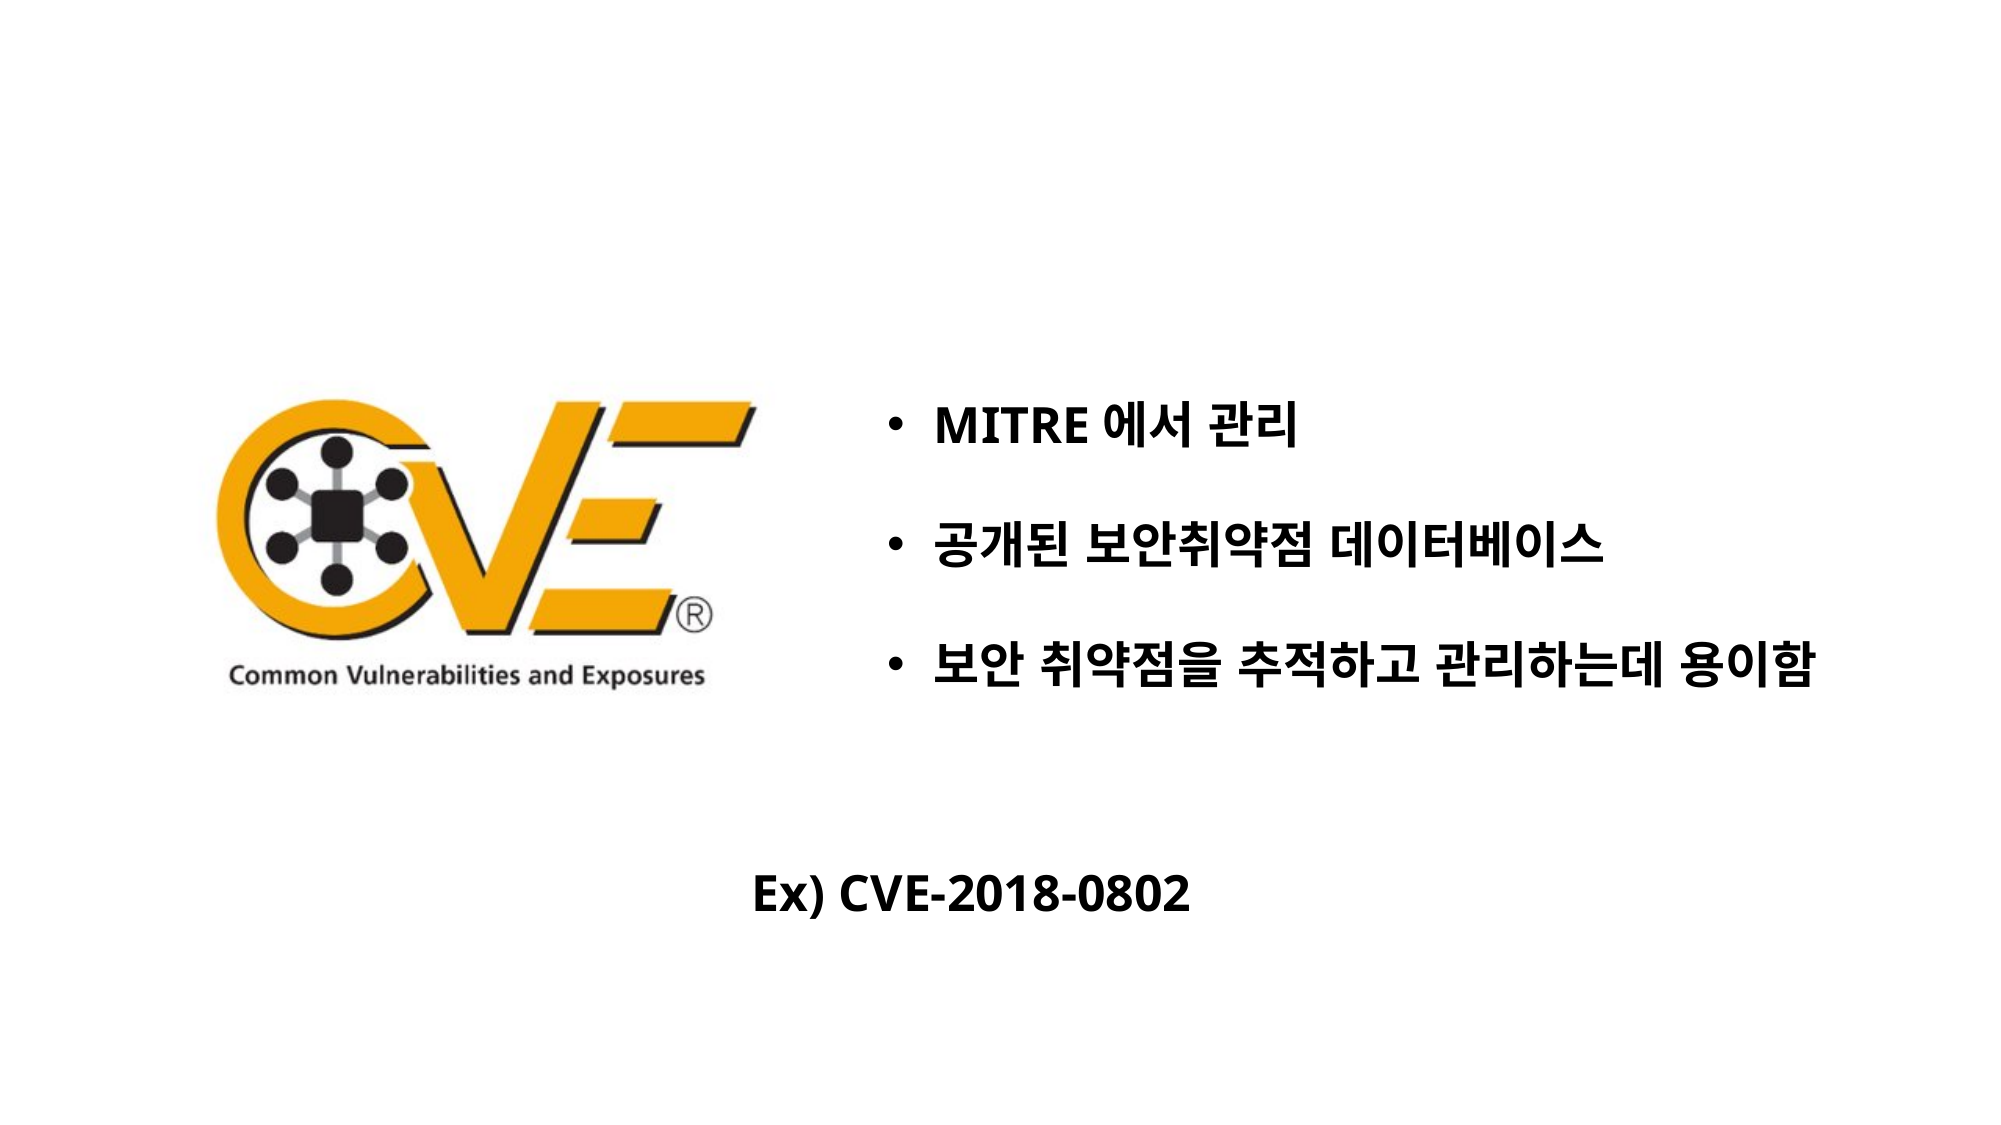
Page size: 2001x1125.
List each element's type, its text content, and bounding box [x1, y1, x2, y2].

picture [174, 232, 800, 858]
text_box MITRE에서 관리 공개된 보안취약점 데이터베이스 보안 취약점을 추적하고 관리하는데 용이함 [872, 385, 1963, 701]
text_box Ex) CVE-2018-0802 [737, 854, 1263, 930]
